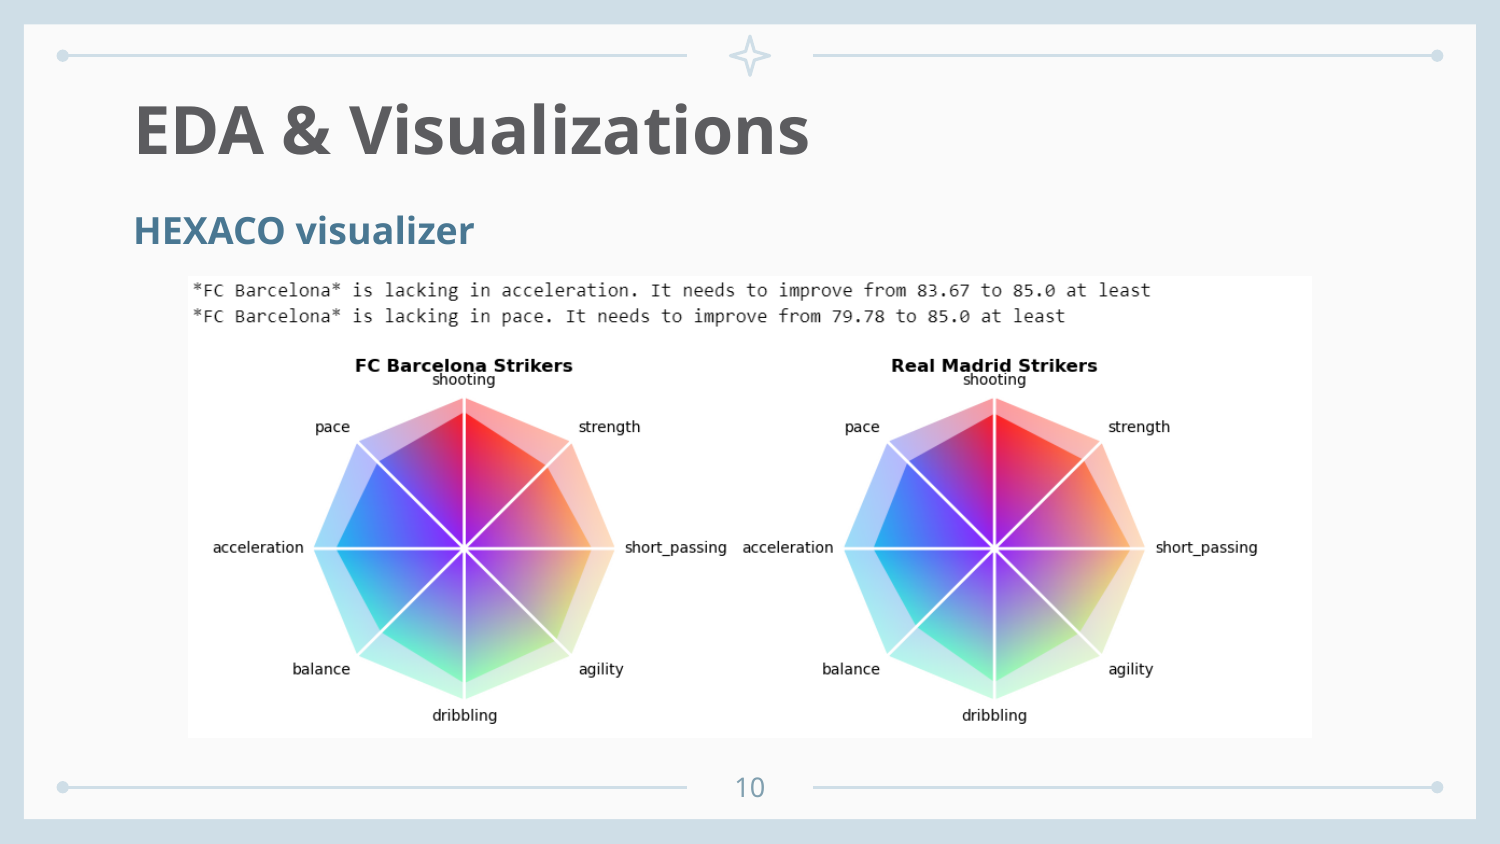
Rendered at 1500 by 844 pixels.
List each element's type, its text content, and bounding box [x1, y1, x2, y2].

picture [188, 275, 1312, 738]
title EDA & Visualizations [118, 72, 1382, 167]
slide_number 10 [705, 755, 795, 810]
text_box HEXACO visualizer [118, 185, 954, 279]
